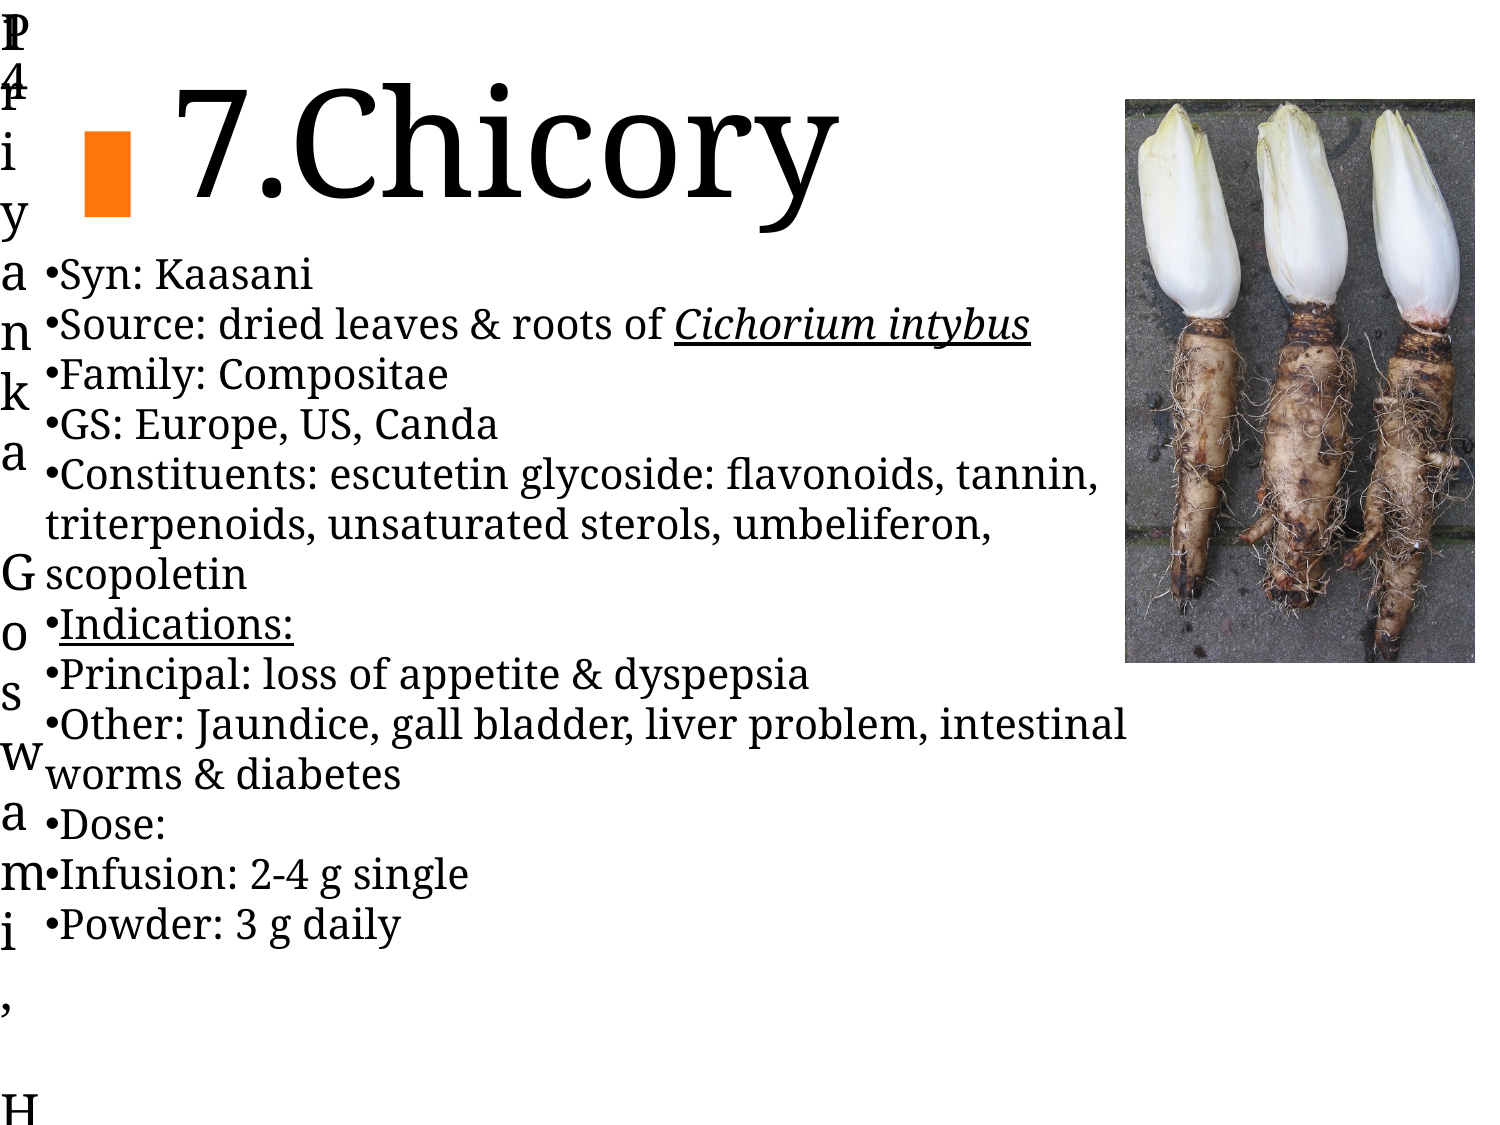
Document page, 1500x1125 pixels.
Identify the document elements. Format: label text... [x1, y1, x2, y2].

text_box Syn: Kaasani Source: dried leaves & roots of Cichorium intybus Family: Compositae GS: Europe, US, Canda Constituents: escutetin glycoside: flavonoids, tannin, triterpenoids, unsaturated sterols, umbeliferon, scopoletin Indications: Principal: loss of appetite & dyspepsia Other: Jaundice, gall bladder, liver problem, intestinal worms & diabetes Dose: Infusion: 2-4 g single Powder: 3 g daily [24, 237, 1150, 1038]
picture [1124, 99, 1476, 663]
text_box 7.Chicory [150, 24, 1350, 237]
